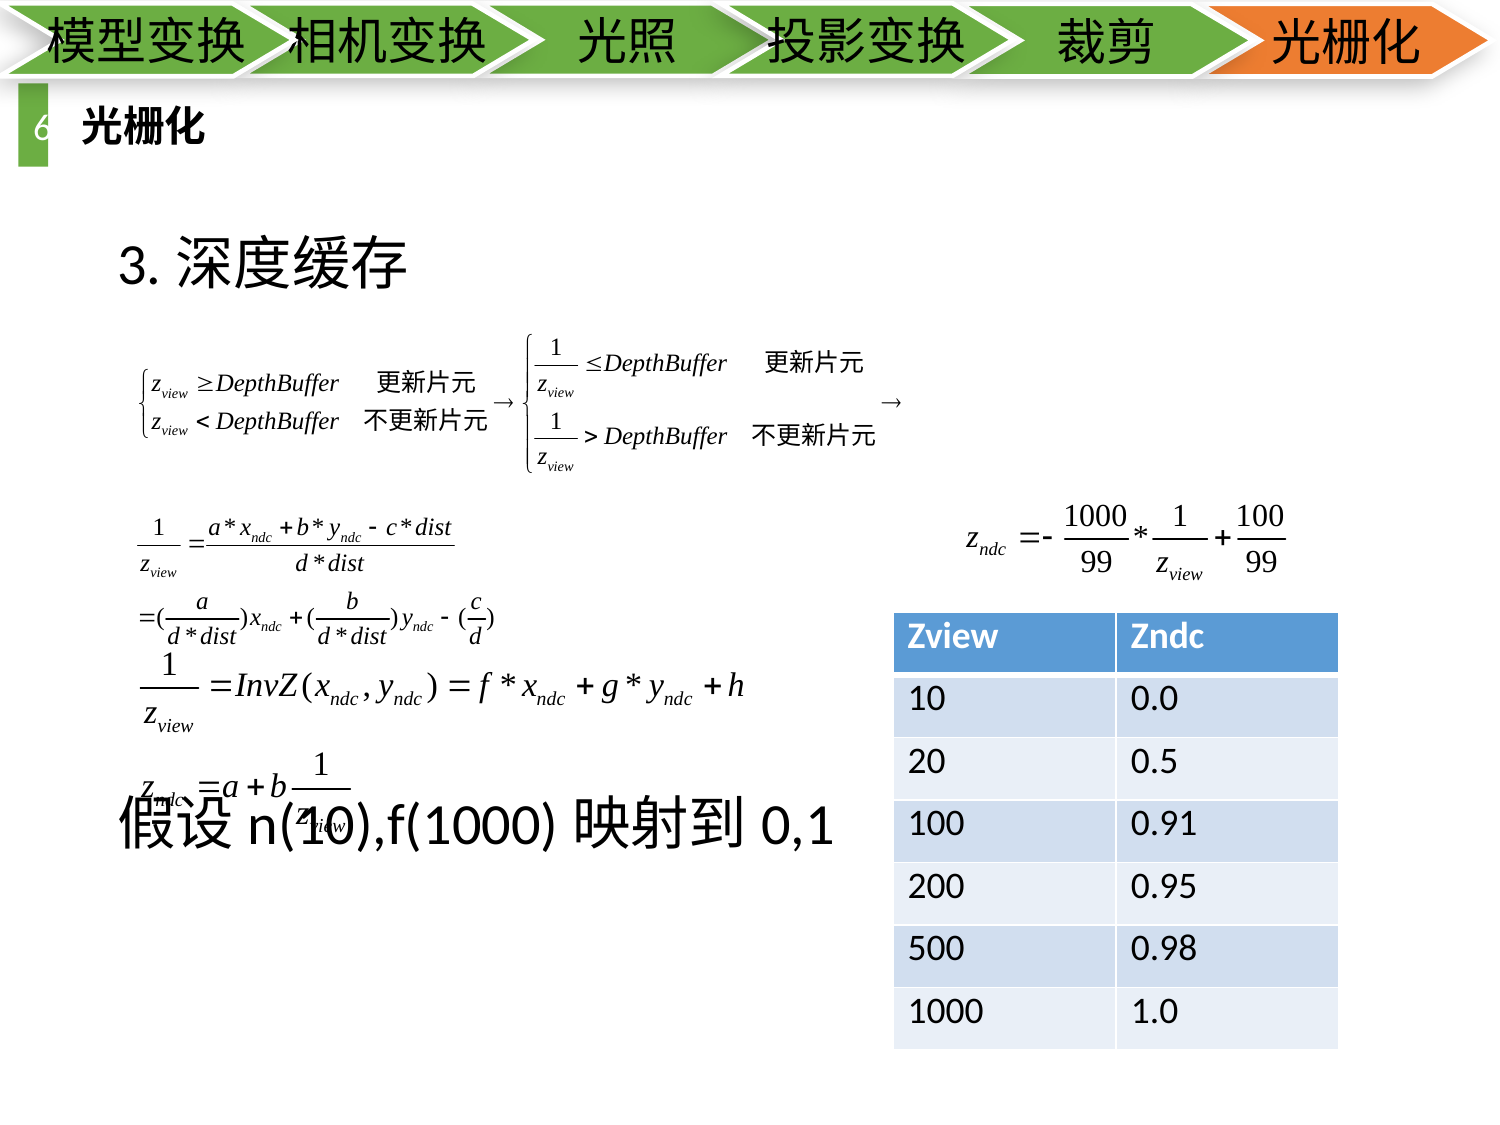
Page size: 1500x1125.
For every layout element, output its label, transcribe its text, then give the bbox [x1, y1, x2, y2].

table_header Zndc [1117, 613, 1338, 672]
table_cell 500 [894, 926, 1115, 987]
table_cell 100 [894, 801, 1115, 862]
text_box 相机变换 [239, 2, 536, 77]
text_box 光栅化 [66, 96, 507, 157]
table_cell 0.91 [1117, 801, 1338, 862]
table_cell 10 [894, 678, 1115, 737]
text_box 投影变换 [716, 2, 1016, 77]
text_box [959, 496, 1292, 588]
table_cell 0.95 [1117, 863, 1338, 924]
table_cell 0.0 [1117, 678, 1338, 737]
table_cell 20 [894, 738, 1115, 799]
table_header Zview [894, 613, 1115, 672]
text_box 裁剪 [959, 2, 1255, 78]
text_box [134, 641, 750, 841]
table_cell 1.0 [1117, 988, 1338, 1049]
text_box 光照 [478, 2, 738, 77]
table_cell 1000 [894, 988, 1115, 1049]
table_cell 0.98 [1117, 926, 1338, 987]
text_box 光栅化 [1196, 2, 1495, 78]
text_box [133, 328, 911, 479]
table_cell 200 [894, 863, 1115, 924]
text_box 6 [17, 98, 49, 168]
list 3.深度缓存 假设n(10),f(1000)映射到0,1 [102, 218, 1397, 1030]
table_cell 0.5 [1117, 738, 1338, 799]
text_box 模型变换 [0, 2, 297, 78]
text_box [133, 512, 501, 650]
